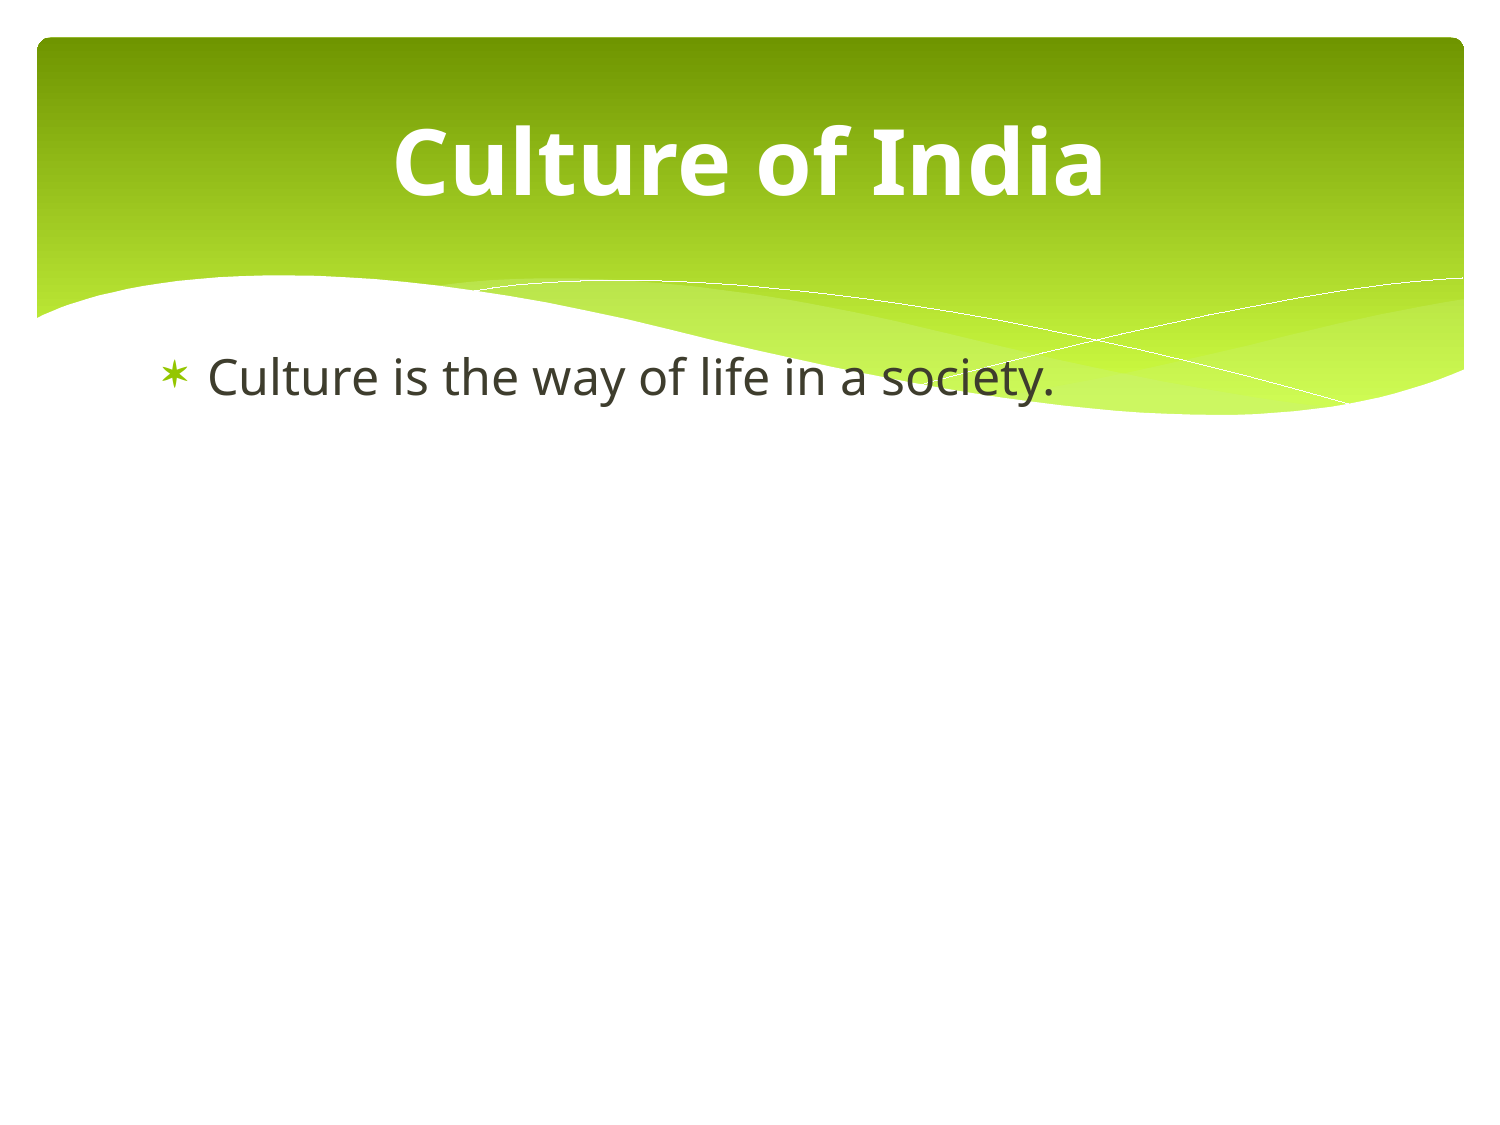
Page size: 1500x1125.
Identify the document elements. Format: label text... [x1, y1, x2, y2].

title Culture of India [75, 55, 1425, 261]
list Culture is the way of life in a society. [147, 338, 1363, 905]
